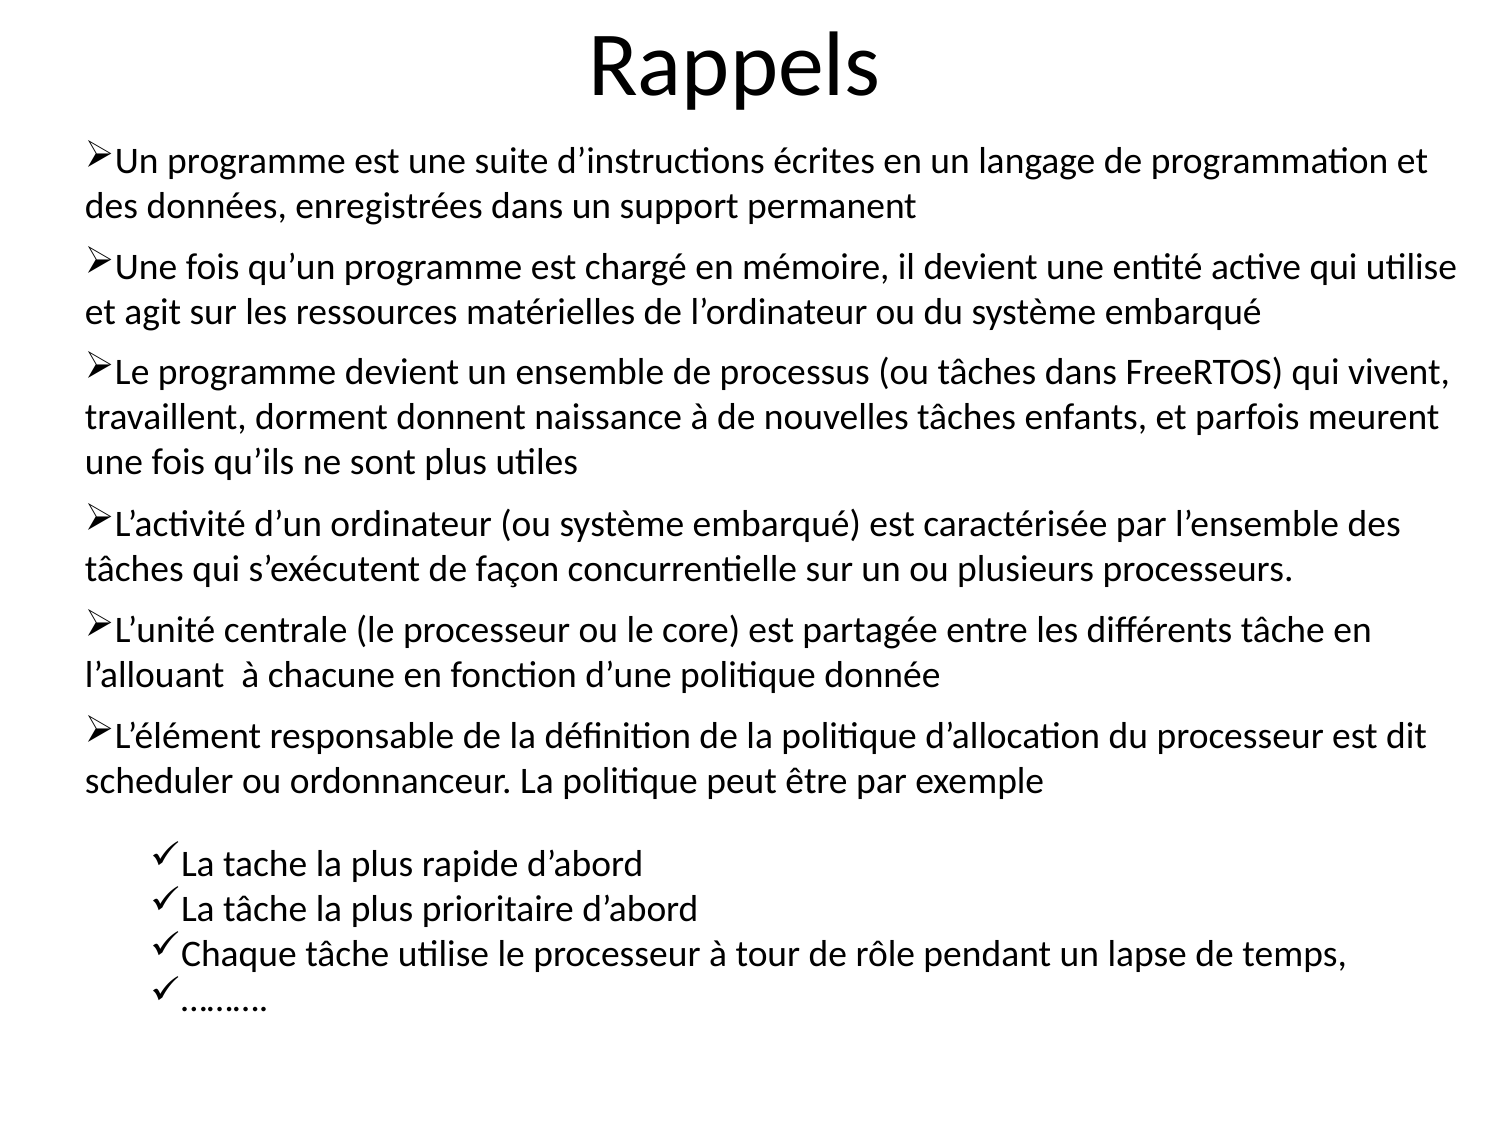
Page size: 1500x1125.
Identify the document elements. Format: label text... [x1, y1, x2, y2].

text_box Une fois qu’un programme est chargé en mémoire, il devient une entité active qui utilise et agit sur les ressources matérielles de l’ordinateur ou du système embarqué [70, 234, 1477, 339]
text_box L’élément responsable de la définition de la politique d’allocation du processeur est dit scheduler ou ordonnanceur. La politique peut être par exemple [70, 703, 1500, 808]
text_box L’unité centrale (le processeur ou le core) est partagée entre les différents tâche en l’allouant à chacune en fonction d’une politique donnée [70, 597, 1500, 702]
title Rappels [70, 0, 1421, 128]
text_box L’activité d’un ordinateur (ou système embarqué) est caractérisée par l’ensemble des tâches qui s’exécutent de façon concurrentielle sur un ou plusieurs processeurs. [70, 491, 1500, 596]
text_box La tache la plus rapide d’abord La tâche la plus prioritaire d’abord Chaque tâche utilise le processeur à tour de rôle pendant un lapse de temps, ………. [135, 831, 1364, 1027]
text_box Un programme est une suite d’instructions écrites en un langage de programmation et des données, enregistrées dans un support permanent [70, 128, 1477, 234]
text_box Le programme devient un ensemble de processus (ou tâches dans FreeRTOS) qui vivent, travaillent, dorment donnent naissance à de nouvelles tâches enfants, et parfois meurent une fois qu’ils ne sont plus utiles [70, 339, 1500, 490]
